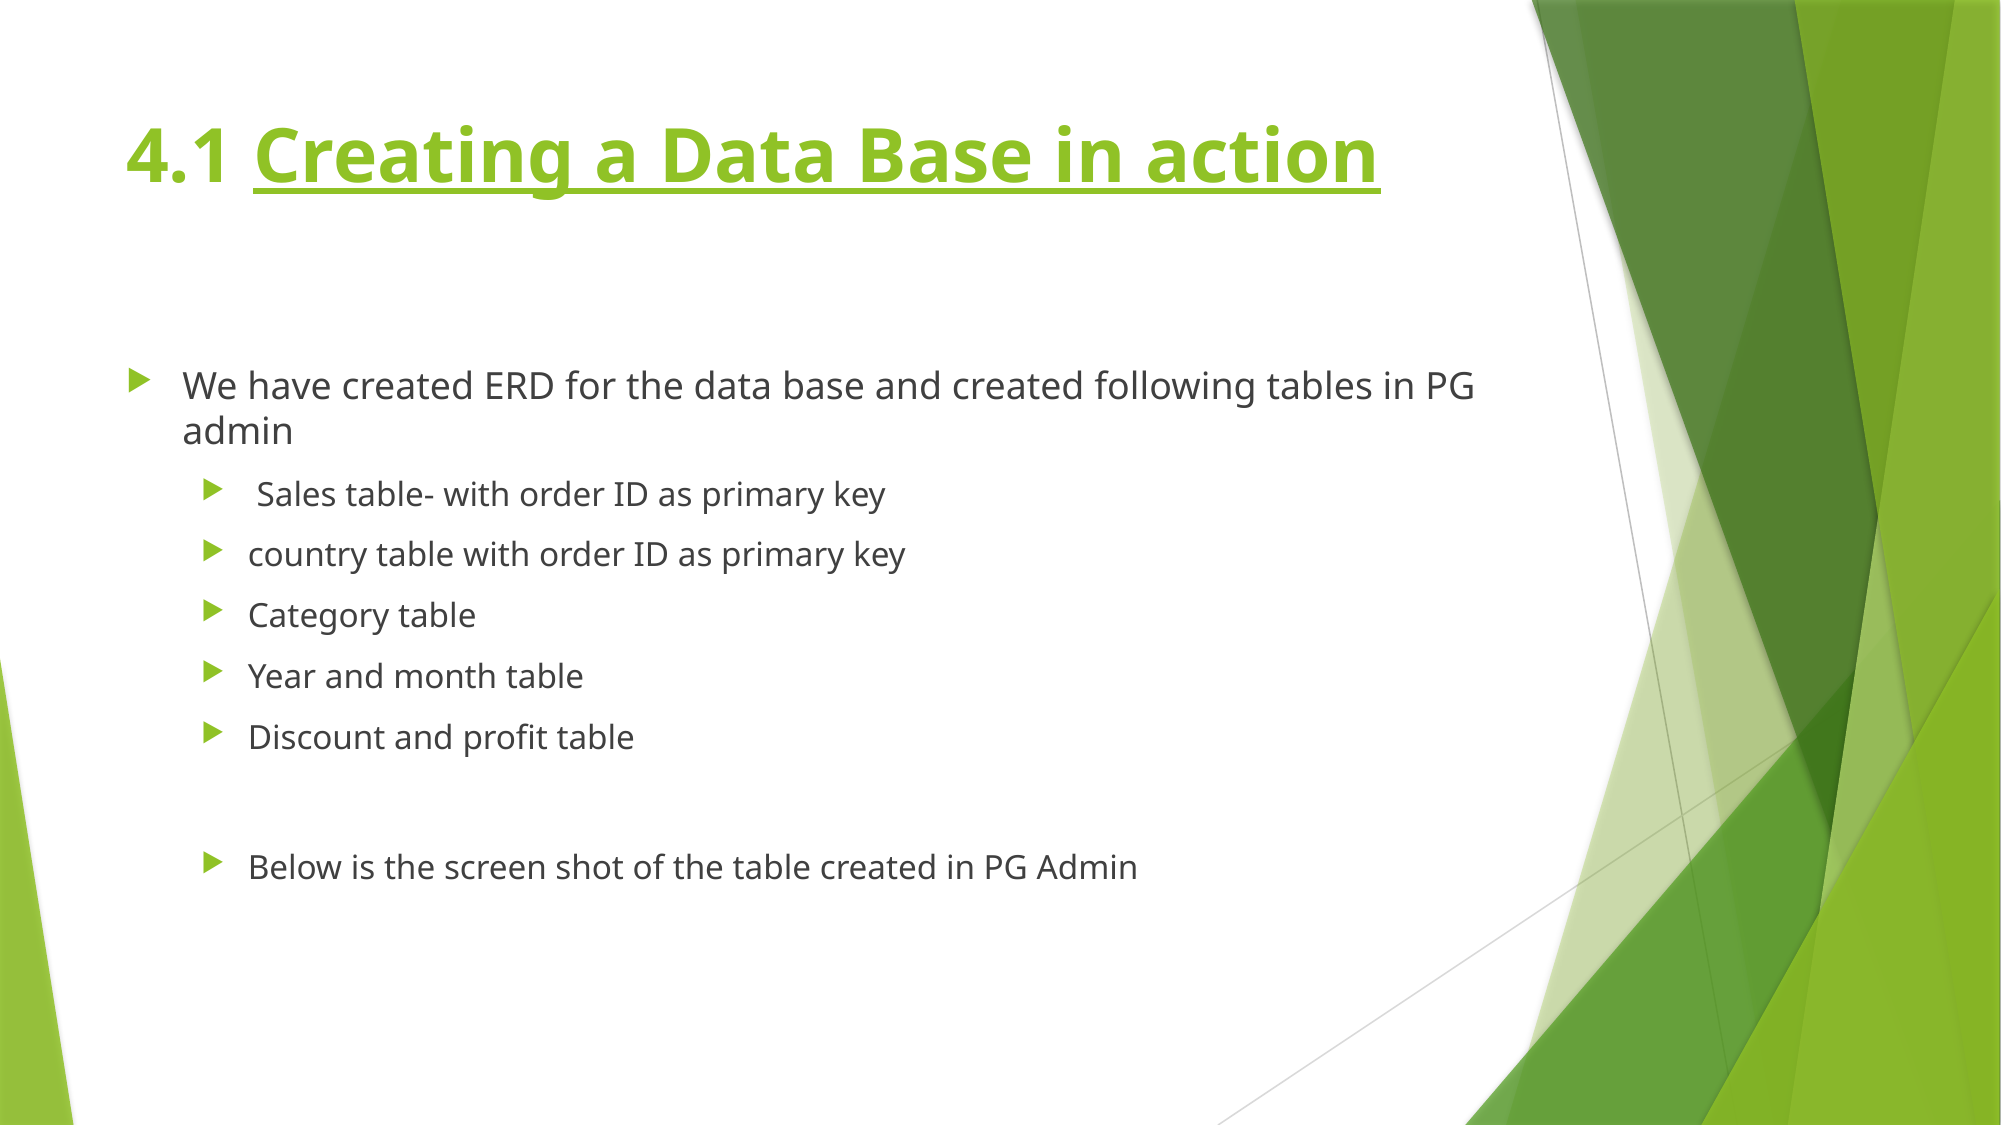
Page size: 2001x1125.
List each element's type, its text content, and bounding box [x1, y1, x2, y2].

list We have created ERD for the data base and created following tables in PG admin Sales table- with order ID as primary key country table with order ID as primary key Category table Year and month table Discount and profit table Below is the screen shot of the table created in PG Admin [111, 354, 1522, 992]
title 4.1 Creating a Data Base in action [111, 99, 1522, 317]
